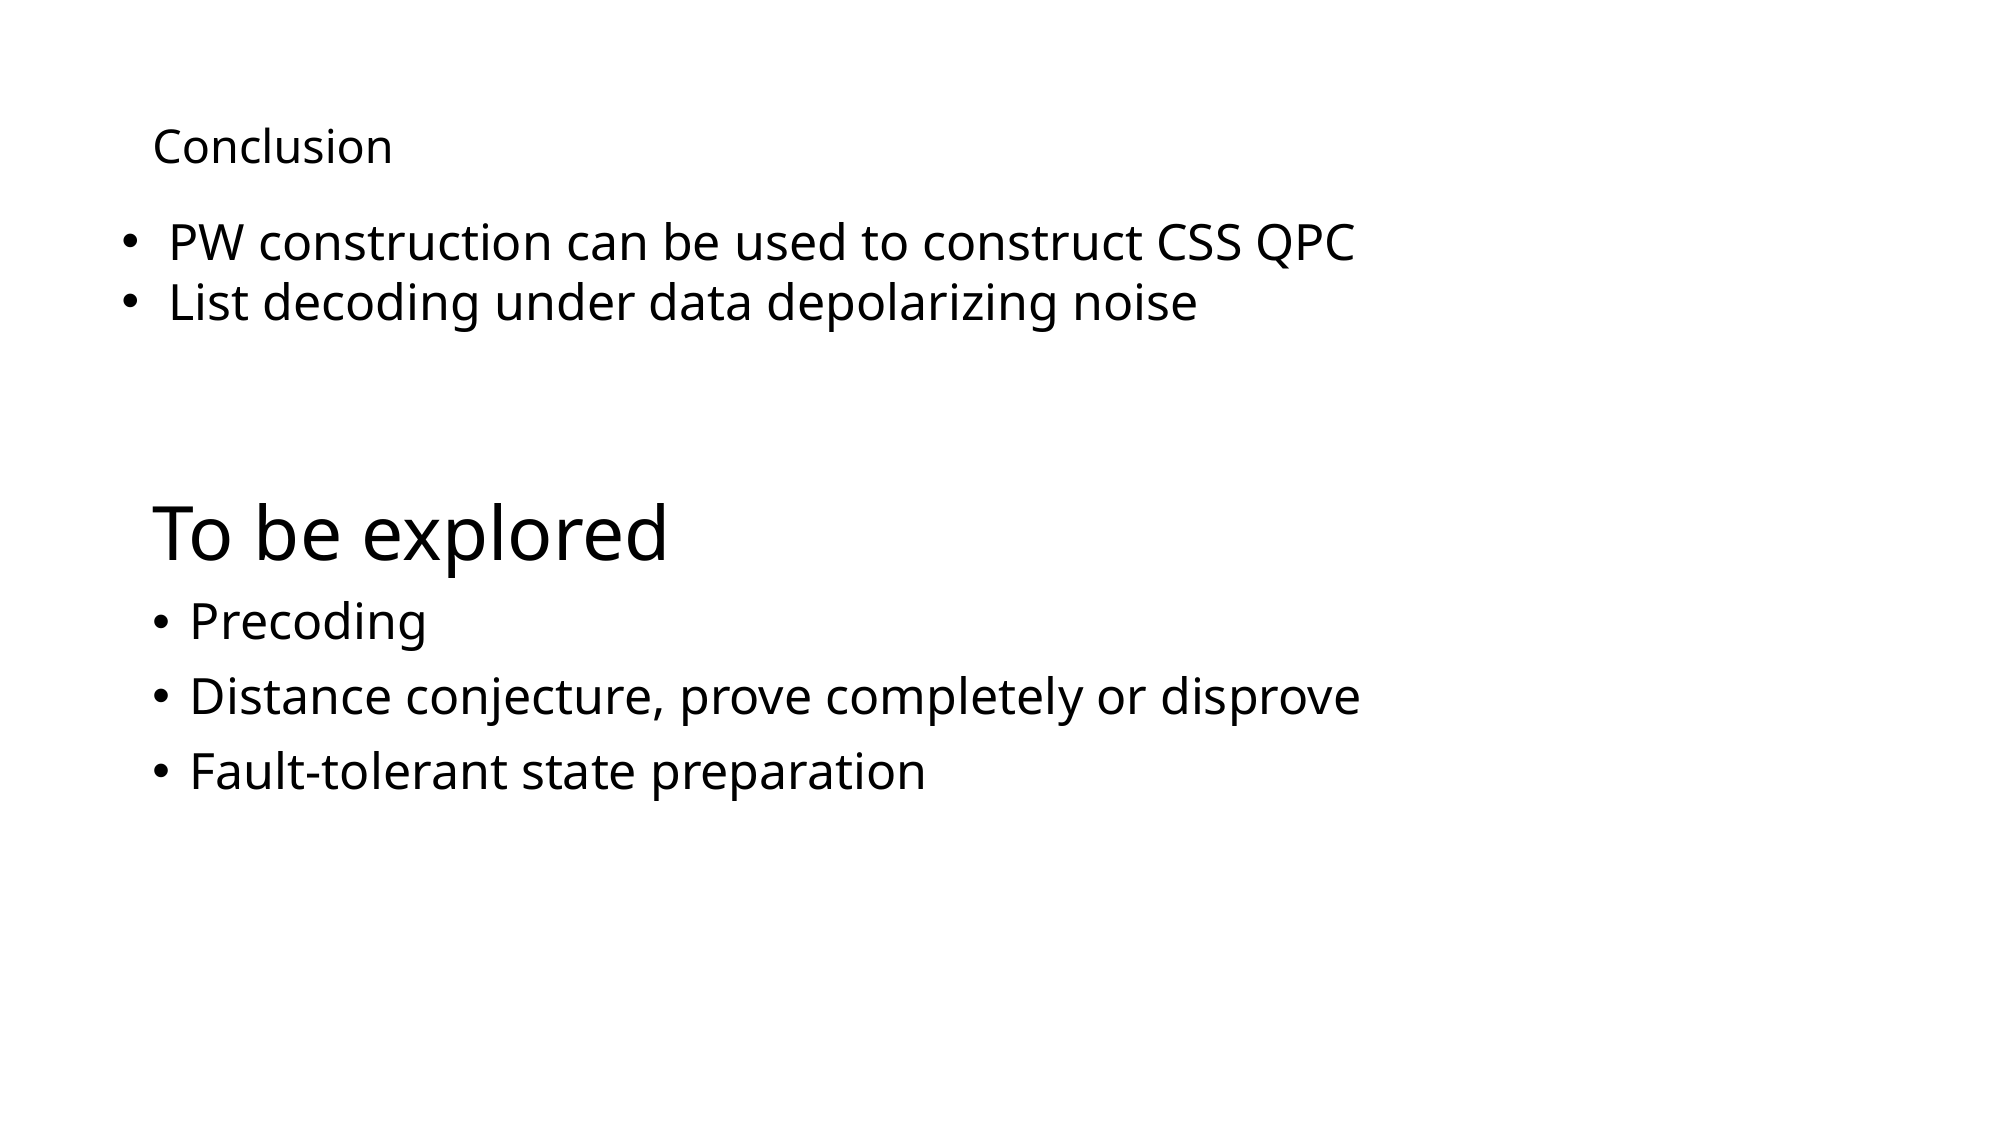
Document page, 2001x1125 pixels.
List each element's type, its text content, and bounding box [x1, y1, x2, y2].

text_box PW construction can be used to construct CSS QPC List decoding under data depolarizing noise [106, 203, 1372, 398]
text_box To be explored [137, 426, 1863, 645]
title Conclusion [137, 116, 1863, 238]
list Precoding Distance conjecture, prove completely or disprove Fault-tolerant state preparation [137, 645, 1863, 1014]
